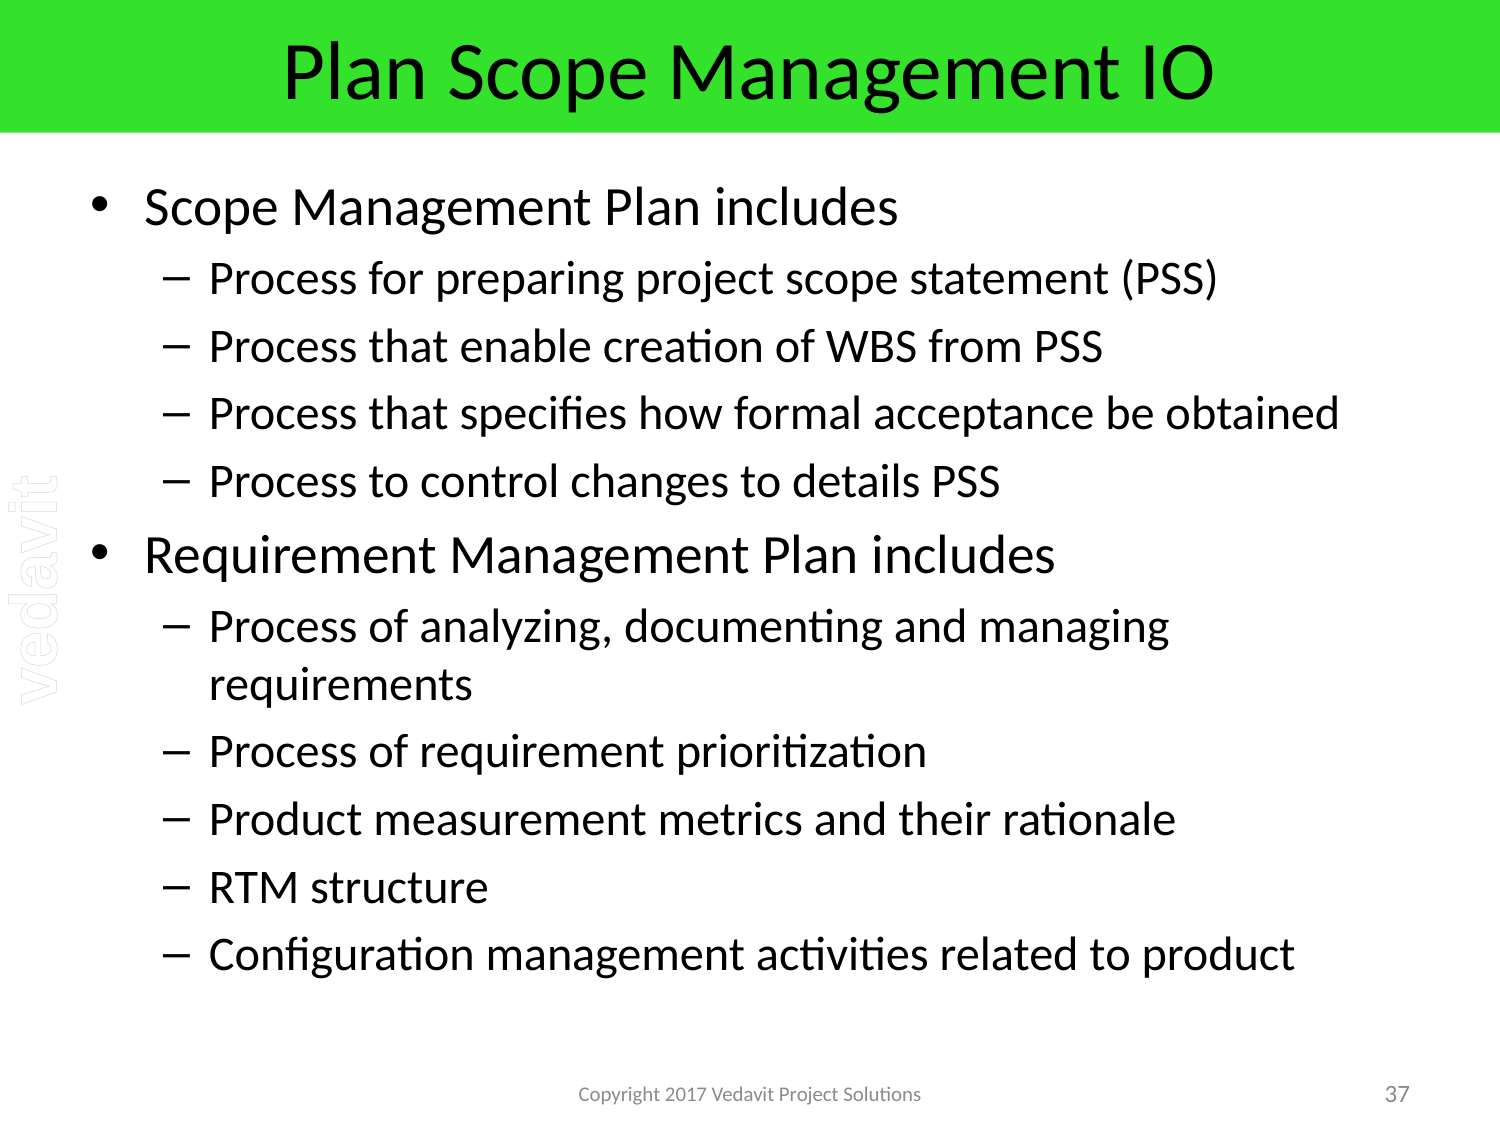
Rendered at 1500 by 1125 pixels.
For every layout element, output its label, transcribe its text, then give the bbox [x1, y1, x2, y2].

footer Copyright 2017 Vedavit Project Solutions [512, 1062, 988, 1123]
title Plan Scope Management IO [0, 0, 1500, 133]
list Scope Management Plan includes Process for preparing project scope statement (PSS) Process that enable creation of WBS from PSS Process that specifies how formal acceptance be obtained Process to control changes to details PSS Requirement Management Plan includes Process of analyzing, documenting and managing requirements Process of requirement prioritization Product measurement metrics and their rationale RTM structure Configuration management activities related to product [75, 162, 1425, 1000]
slide_number 93 [1074, 1062, 1425, 1123]
